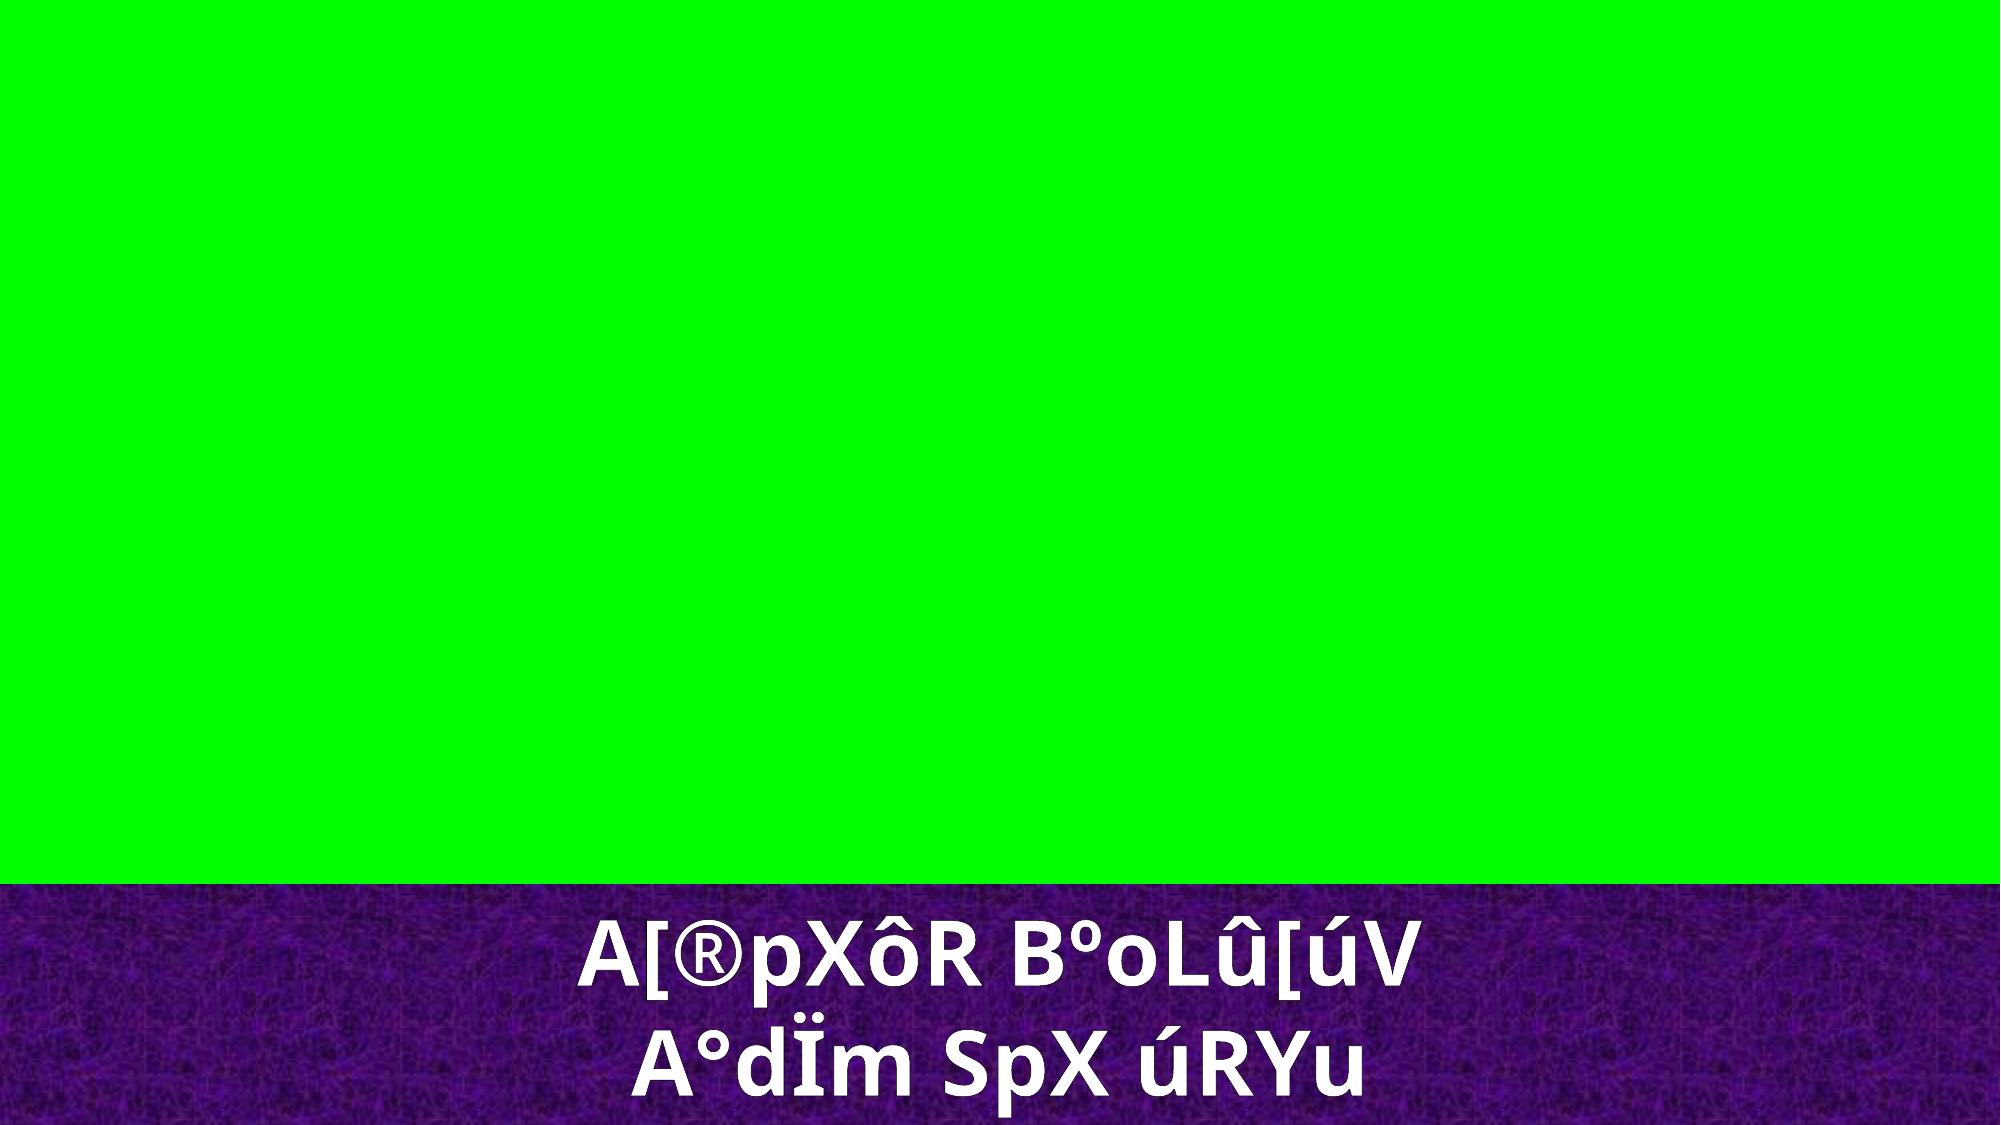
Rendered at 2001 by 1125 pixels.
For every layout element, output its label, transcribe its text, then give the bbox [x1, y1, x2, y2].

text_box A[®pXôR BºoLû[úV A°dÏm SpX úRYu [0, 886, 2000, 1122]
